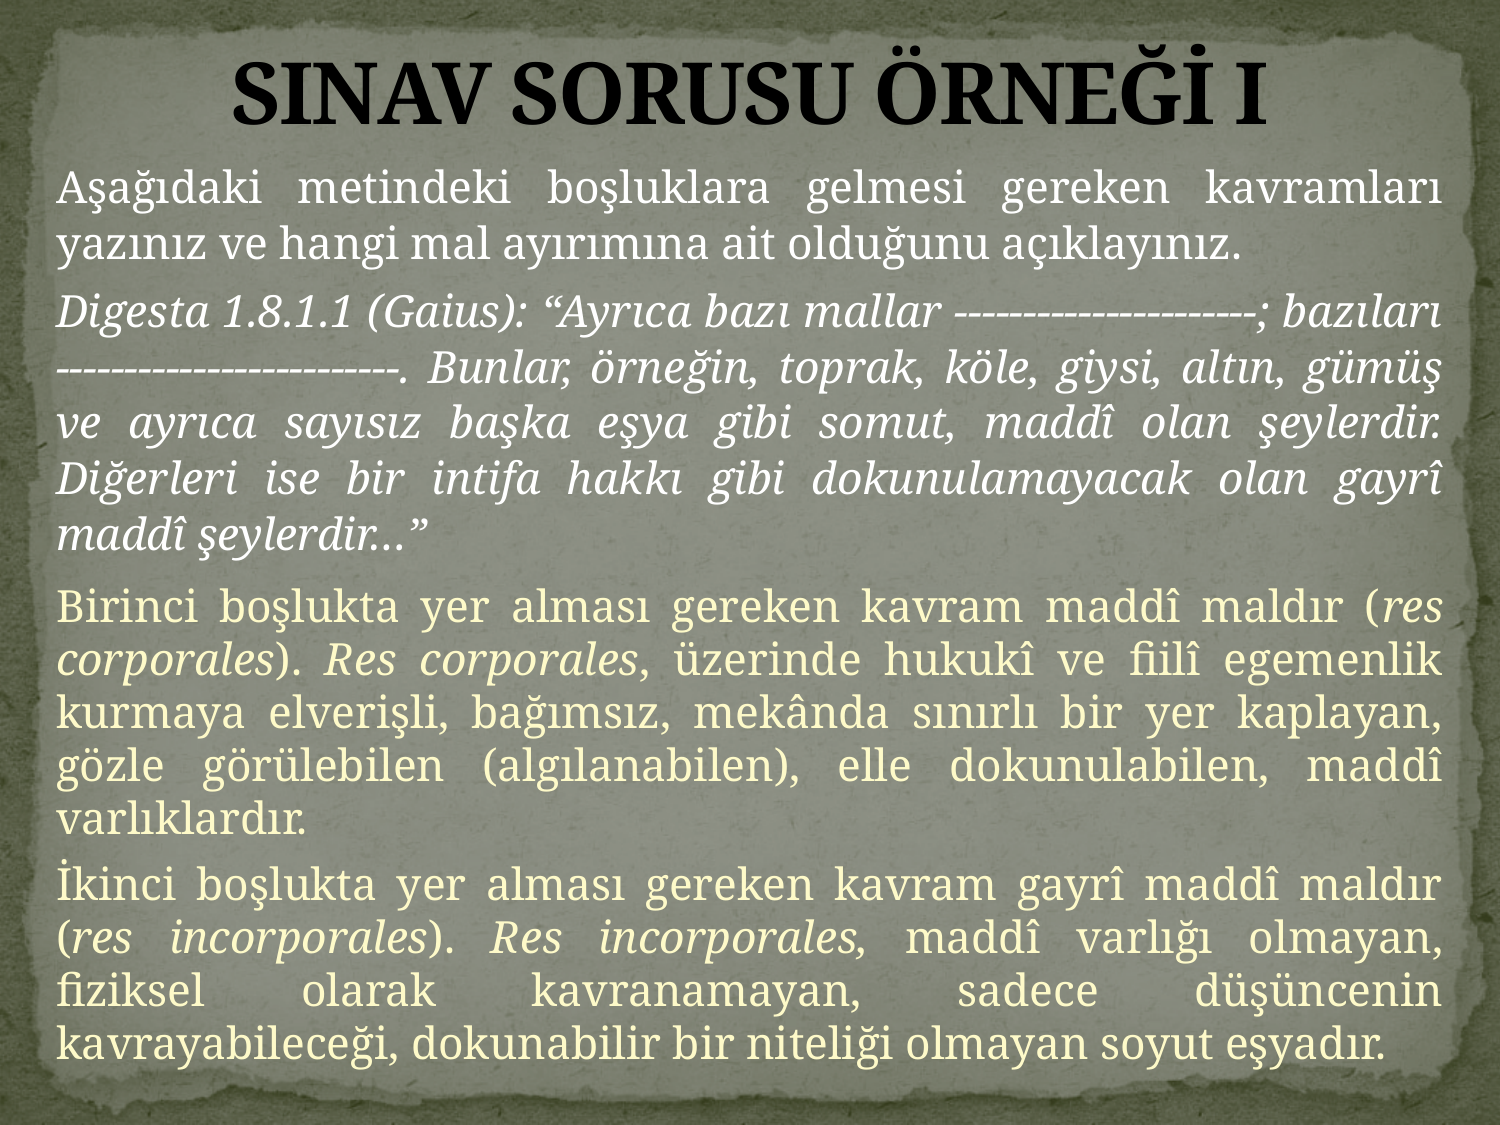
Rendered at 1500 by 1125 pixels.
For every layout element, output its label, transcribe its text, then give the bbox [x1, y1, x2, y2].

list Aşağıdaki metindeki boşluklara gelmesi gereken kavramları yazınız ve hangi mal ayırımına ait olduğunu açıklayınız. Digesta 1.8.1.1 (Gaius): “Ayrıca bazı mallar ----------------------; bazıları -------------------------. Bunlar, örneğin, toprak, köle, giysi, altın, gümüş ve ayrıca sayısız başka eşya gibi somut, maddî olan şeylerdir. Diğerleri ise bir intifa hakkı gibi dokunulamayacak olan gayrî maddî şeylerdir…” Birinci boşlukta yer alması gereken kavram maddî maldır (res corporales). Res corporales, üzerinde hukukî ve fiilî egemenlik kurmaya elverişli, bağımsız, mekânda sınırlı bir yer kaplayan, gözle görülebilen (algılanabilen), elle dokunulabilen, maddî varlıklardır. İkinci boşlukta yer alması gereken kavram gayrî maddî maldır (res incorporales). Res incorporales, maddî varlığı olmayan, fiziksel olarak kavranamayan, sadece düşüncenin kavrayabileceği, dokunabilir bir niteliği olmayan soyut eşyadır. [41, 150, 1459, 1083]
title SINAV SORUSU ÖRNEĞİ I [41, 30, 1459, 150]
